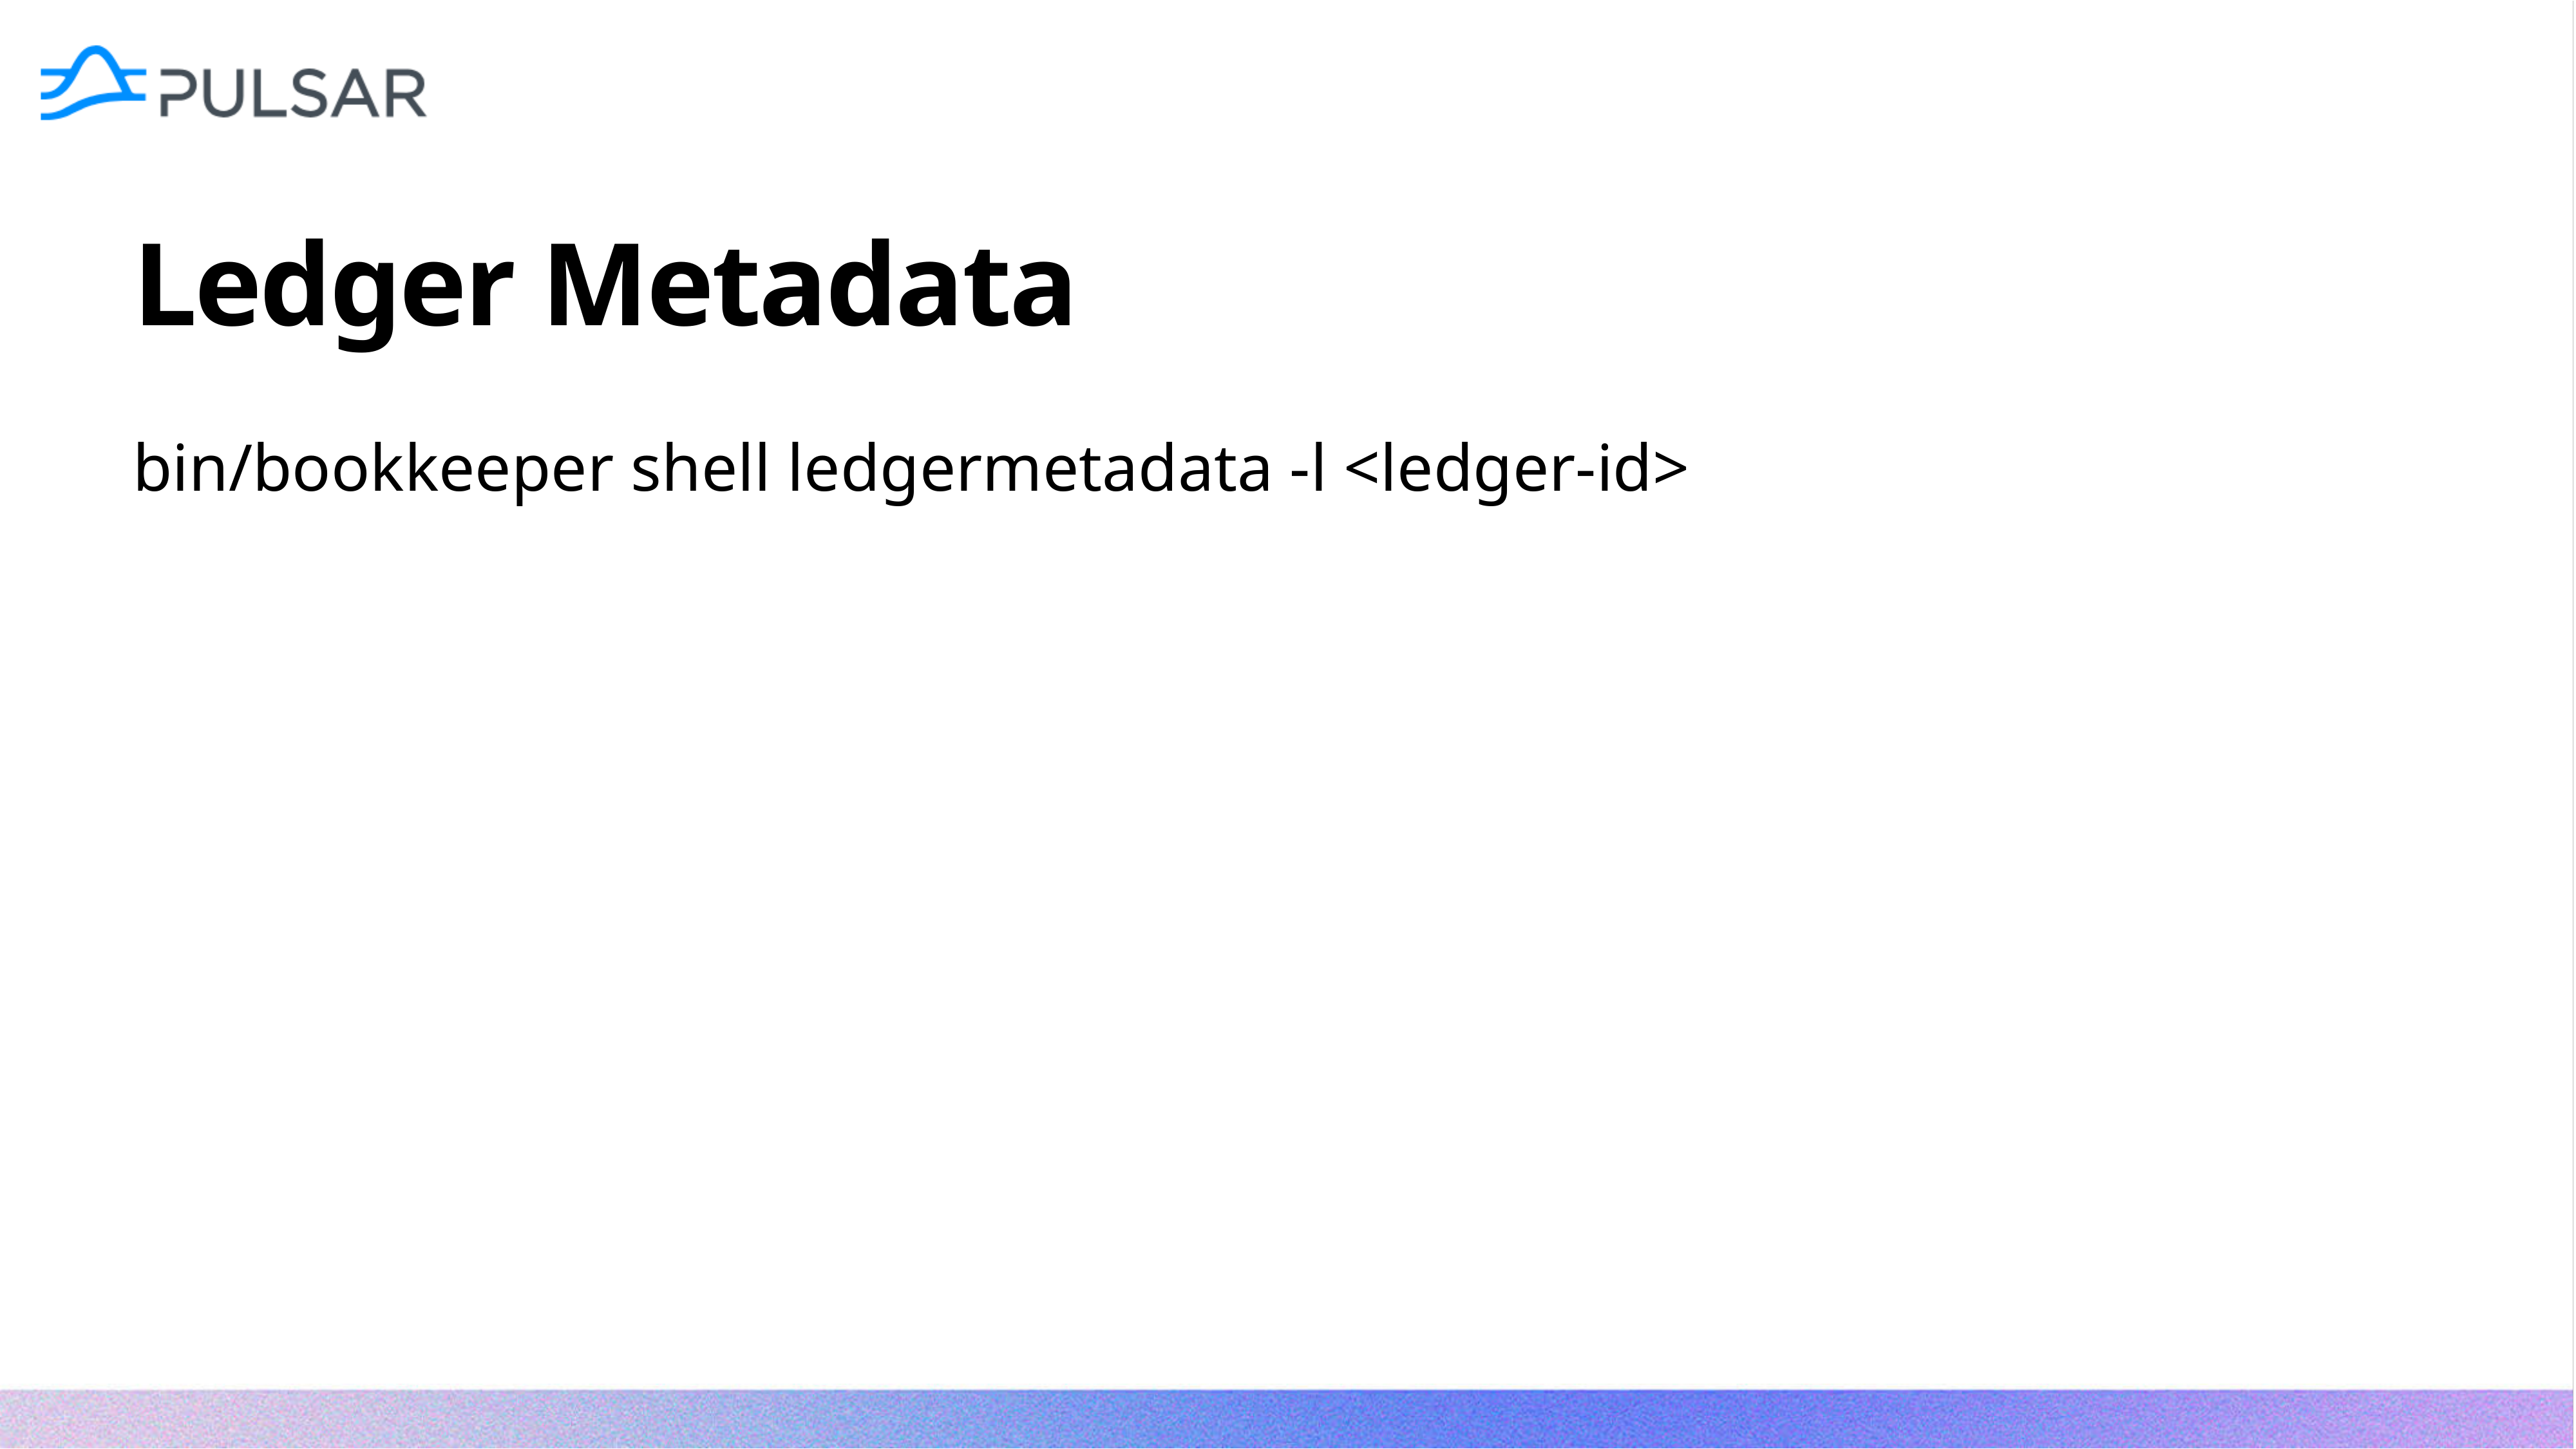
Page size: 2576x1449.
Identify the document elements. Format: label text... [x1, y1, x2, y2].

list bin/bookkeeper shell ledgermetadata -l <ledger-id> [127, 430, 2521, 1303]
title Ledger Metadata [127, 232, 1235, 385]
picture [0, 1, 2576, 1448]
